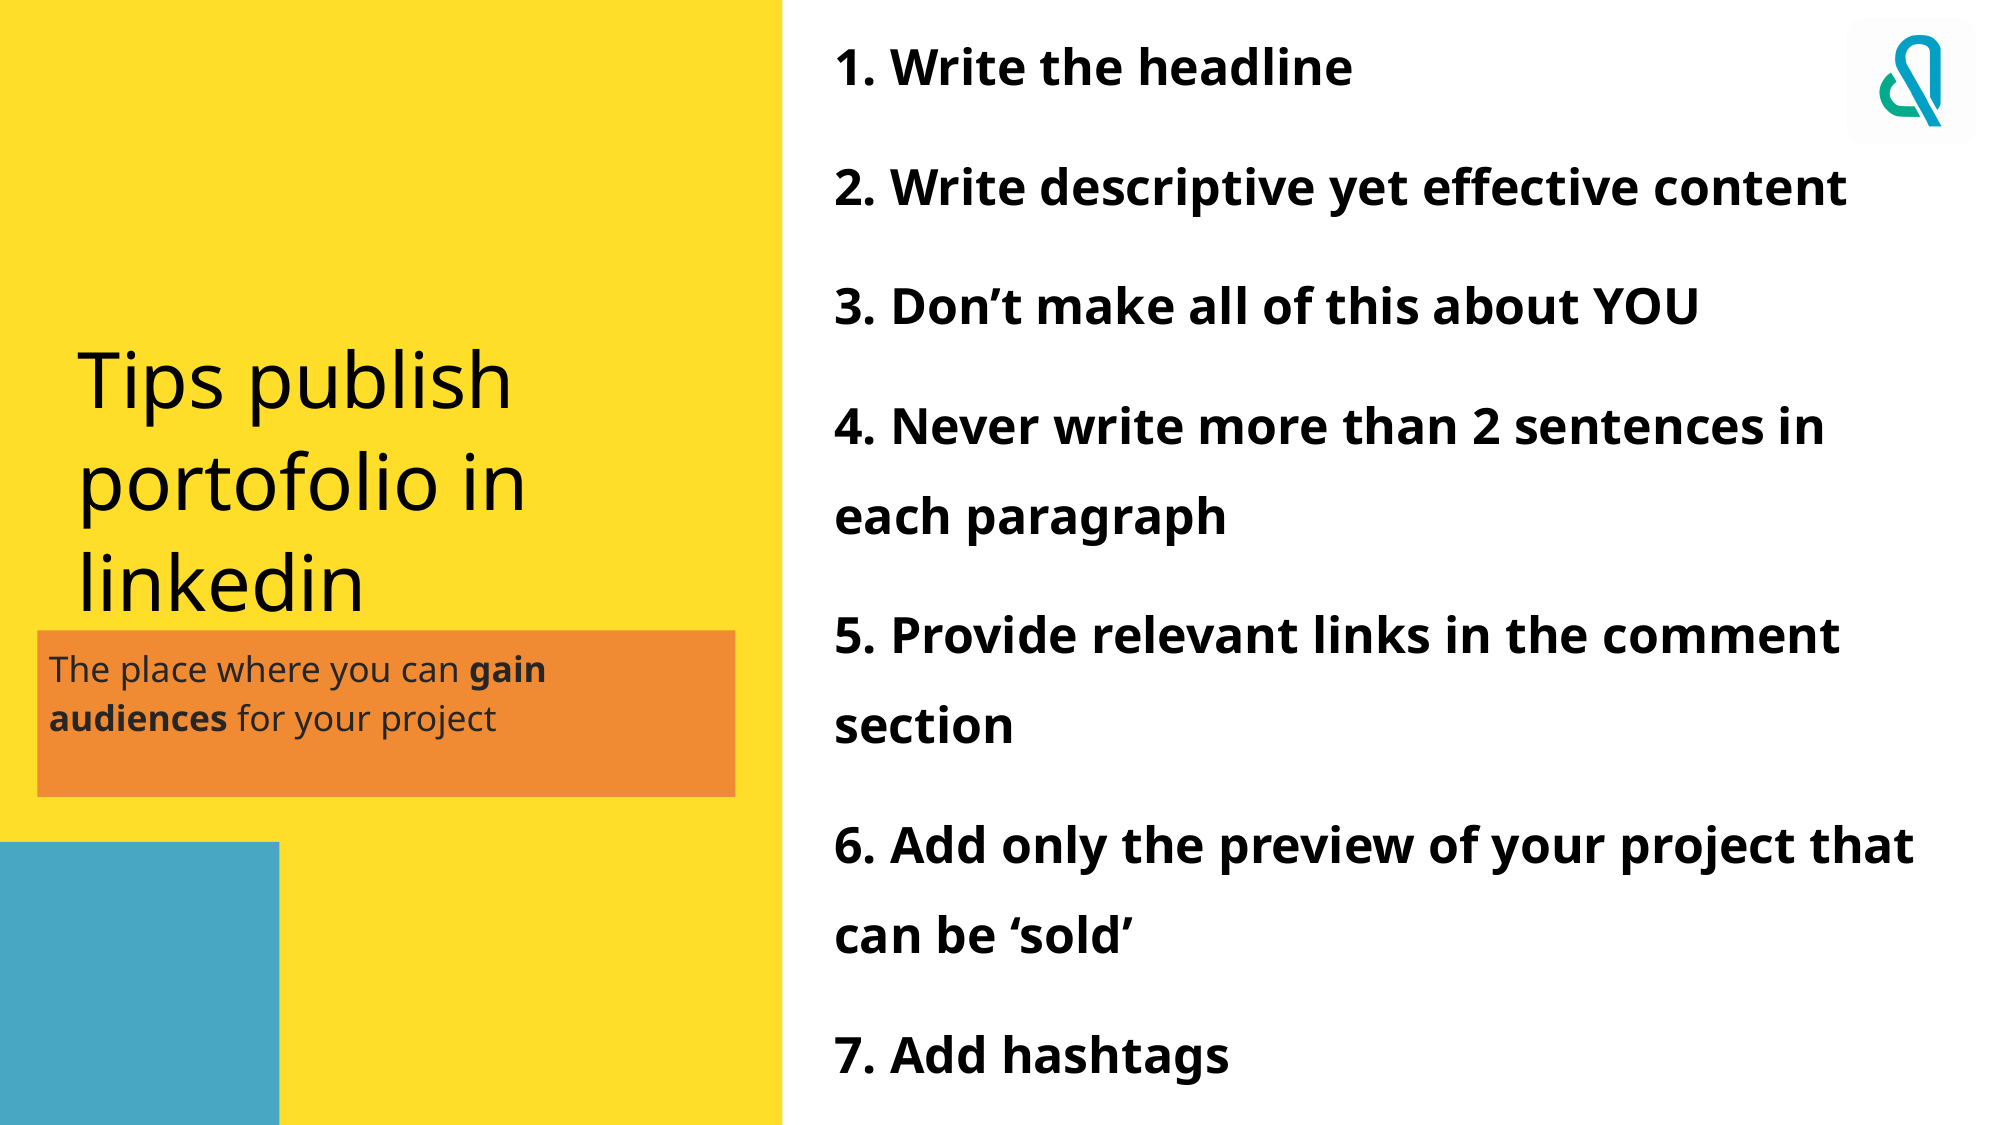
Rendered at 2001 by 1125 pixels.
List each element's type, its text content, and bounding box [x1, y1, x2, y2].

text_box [0, 0, 783, 1125]
text_box [1846, 18, 1977, 145]
text_box 1. Write the headline 2. Write descriptive yet effective content 3. Don’t make all of this about YOU 4. Never write more than 2 sentences in each paragraph 5. Provide relevant links in the comment section 6. Add only the preview of your project that can be ‘sold’ 7. Add hashtags [827, 4, 1935, 1083]
